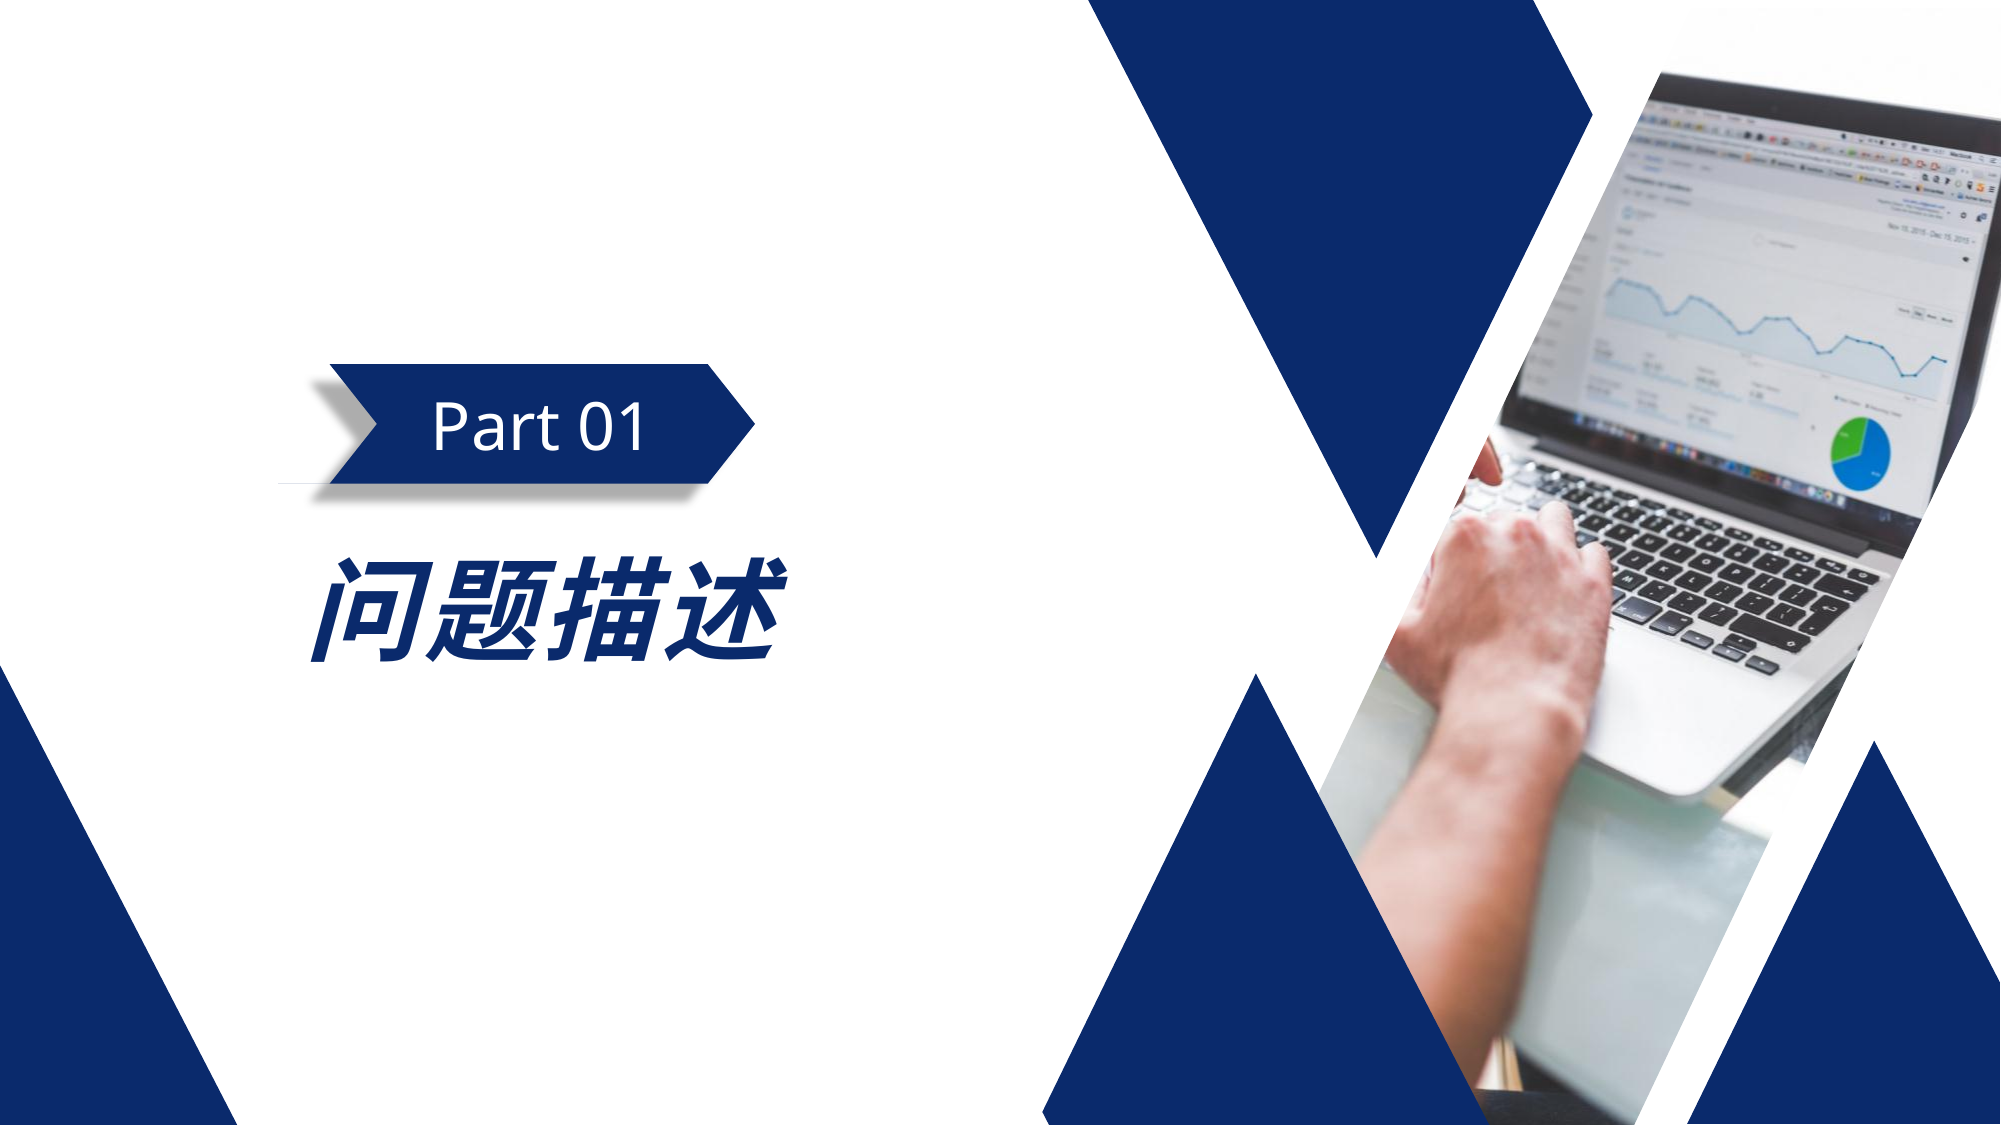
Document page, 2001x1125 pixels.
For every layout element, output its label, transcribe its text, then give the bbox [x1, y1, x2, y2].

text_box [0, 663, 239, 1125]
picture [1157, 8, 2001, 1125]
text_box [1041, 874, 1157, 1125]
text_box 问题描述 [290, 532, 790, 683]
text_box [1087, 0, 1539, 136]
text_box Part 01 [278, 363, 757, 485]
